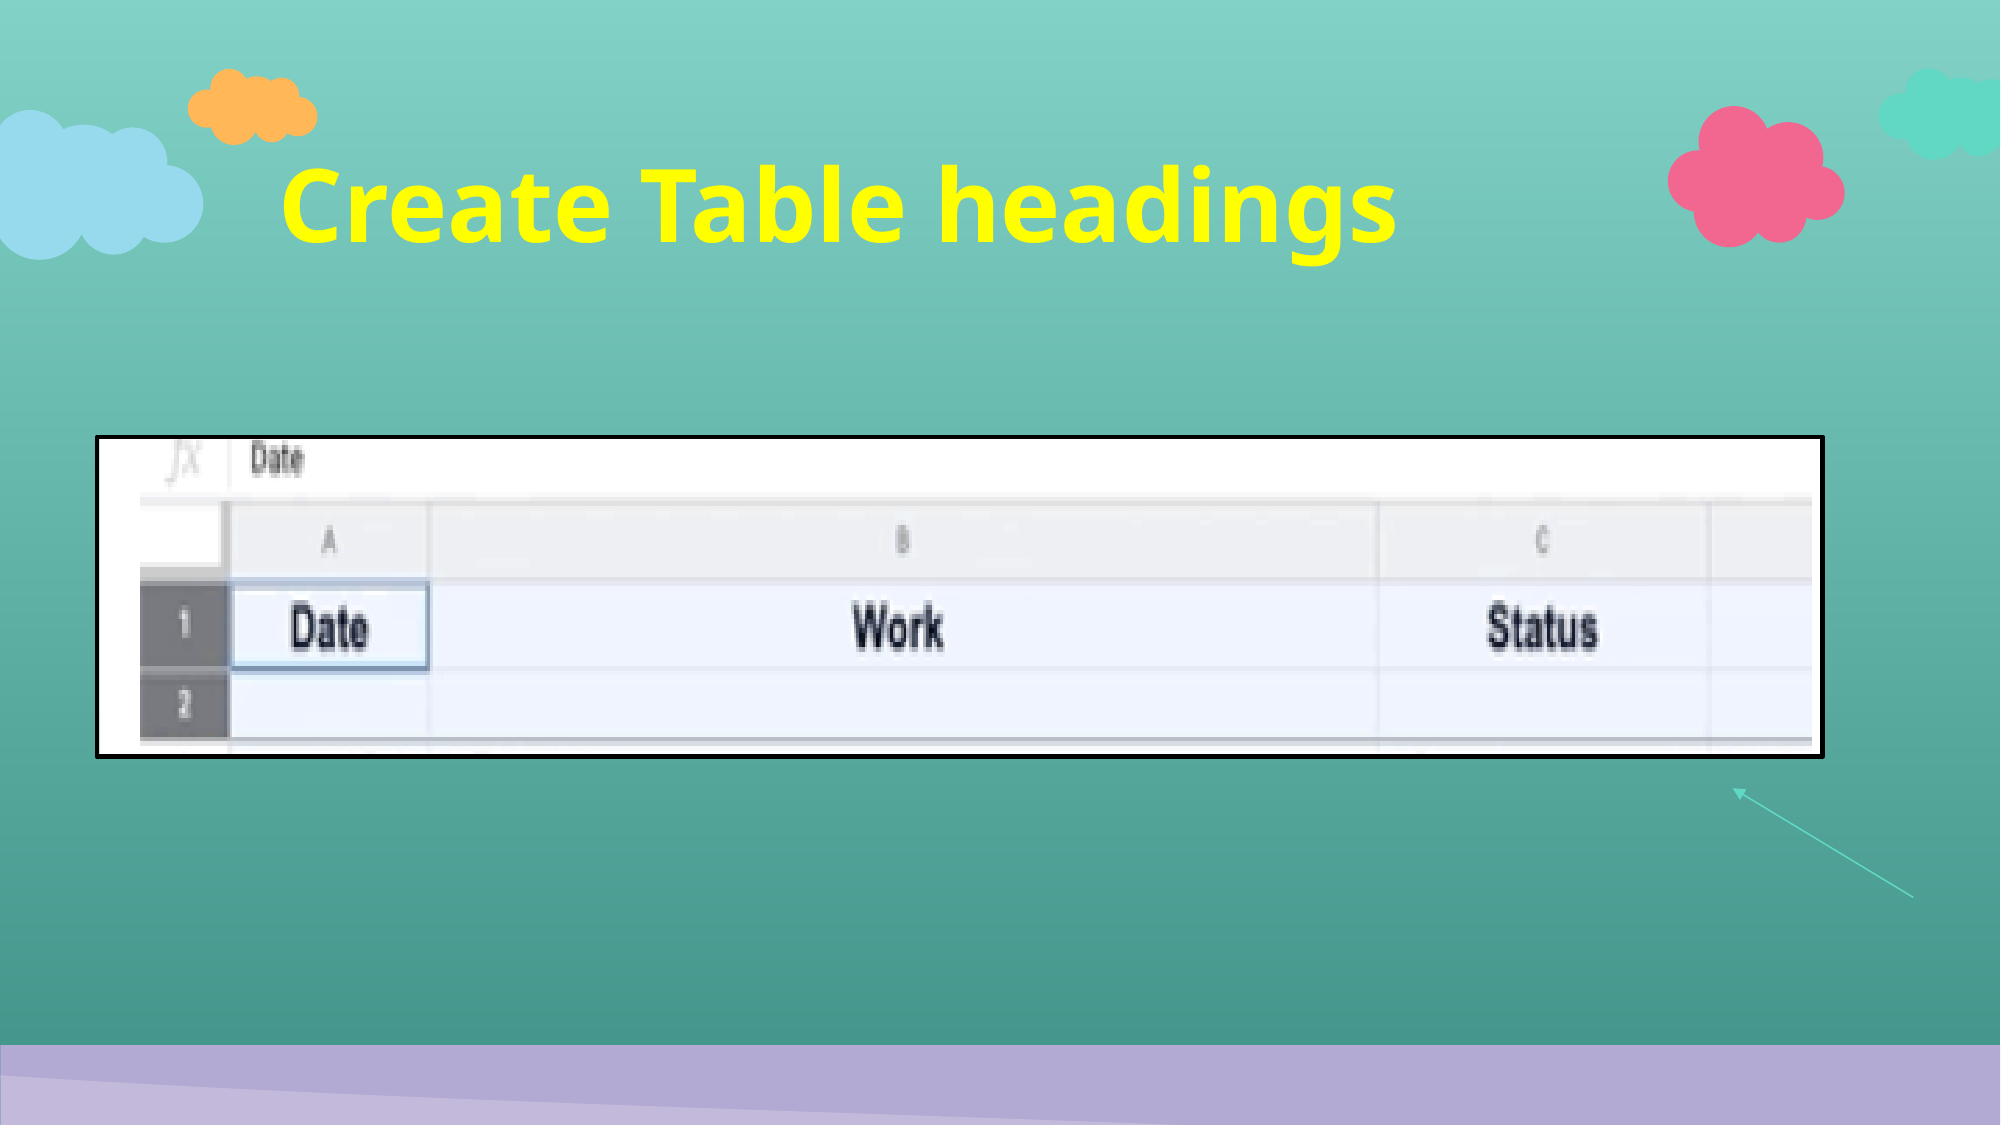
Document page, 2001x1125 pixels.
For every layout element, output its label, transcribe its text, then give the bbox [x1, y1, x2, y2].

title Create Table headings [263, 146, 1914, 273]
picture [99, 438, 1821, 755]
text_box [1732, 787, 1914, 898]
